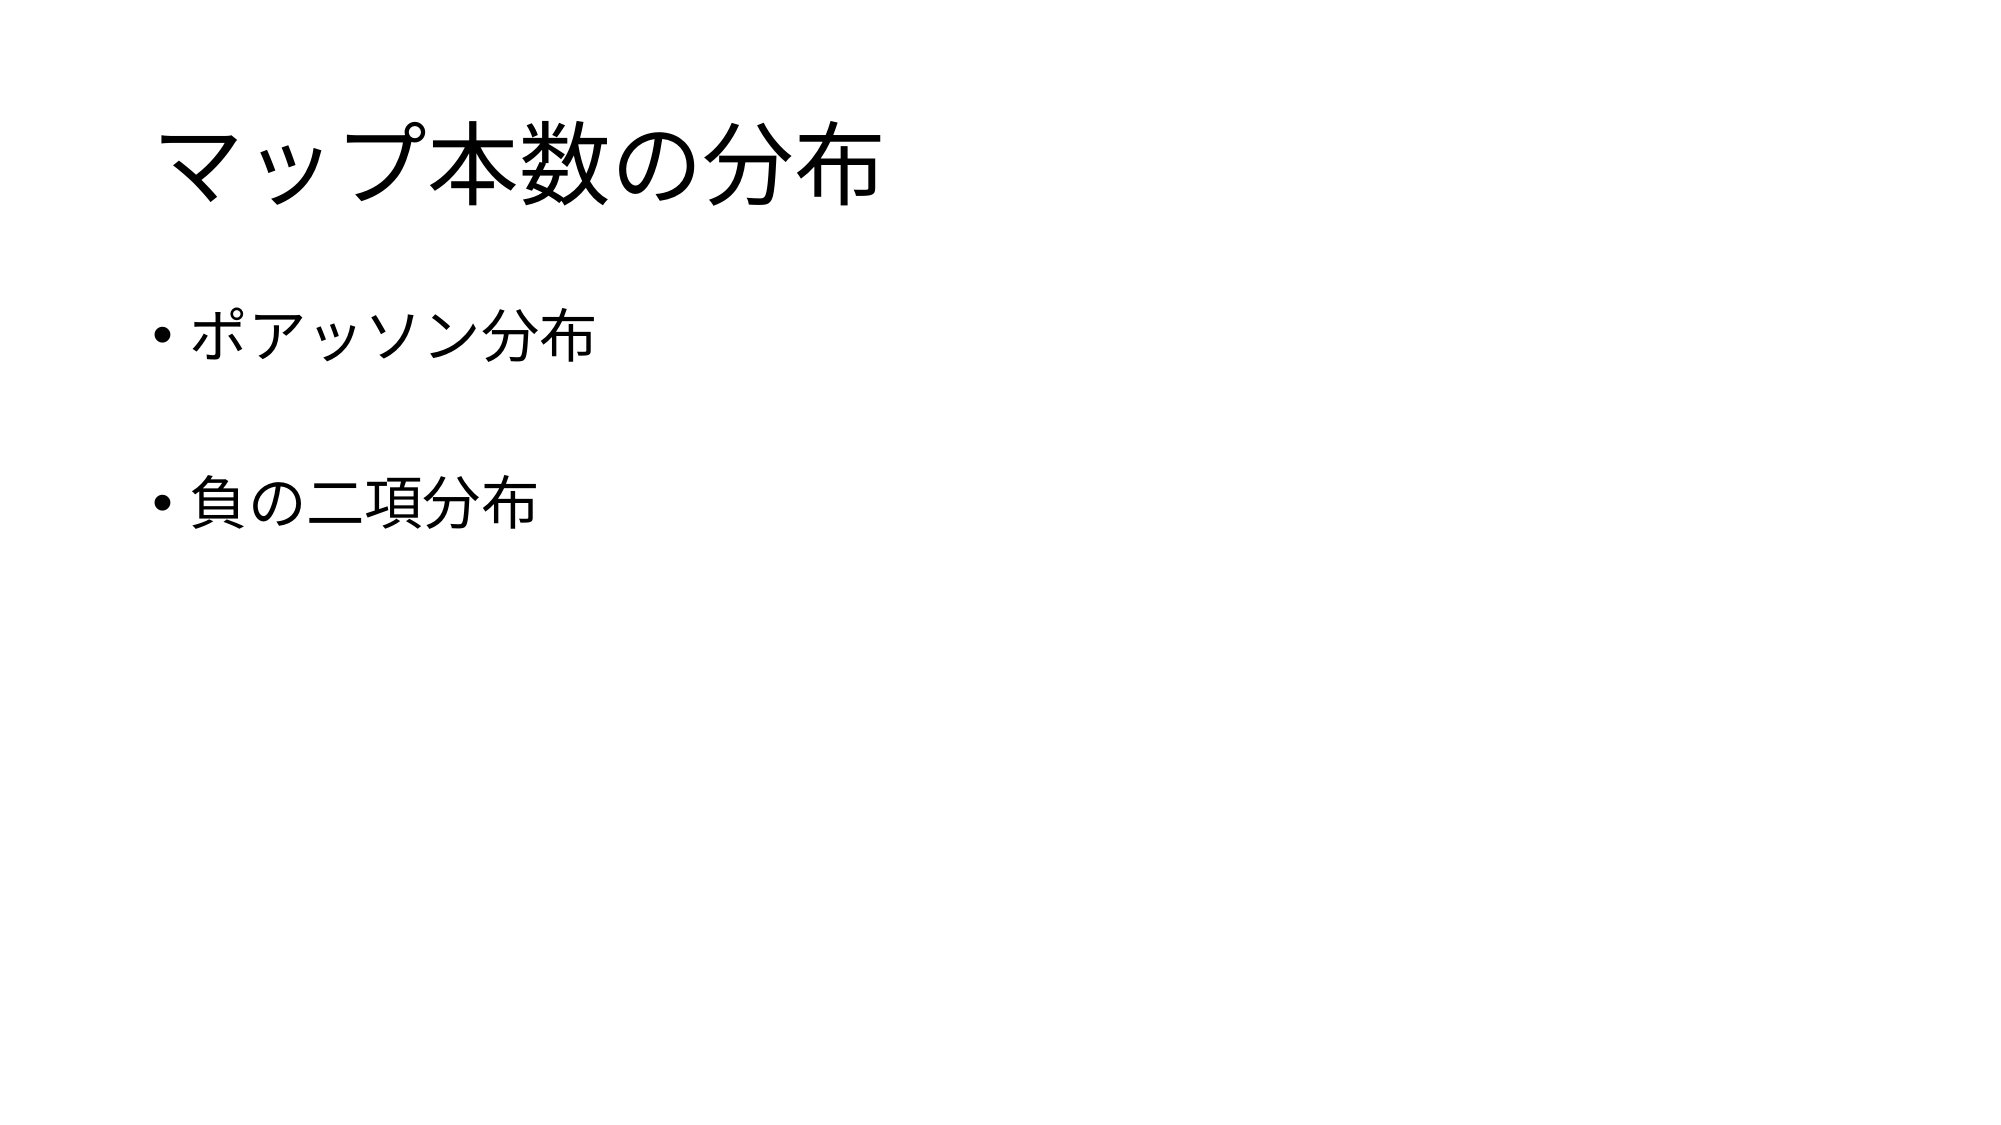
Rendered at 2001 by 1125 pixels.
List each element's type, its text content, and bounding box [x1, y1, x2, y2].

list ポアッソン分布 負の二項分布 [137, 299, 1863, 1014]
title マップ本数の分布 [137, 59, 1863, 278]
